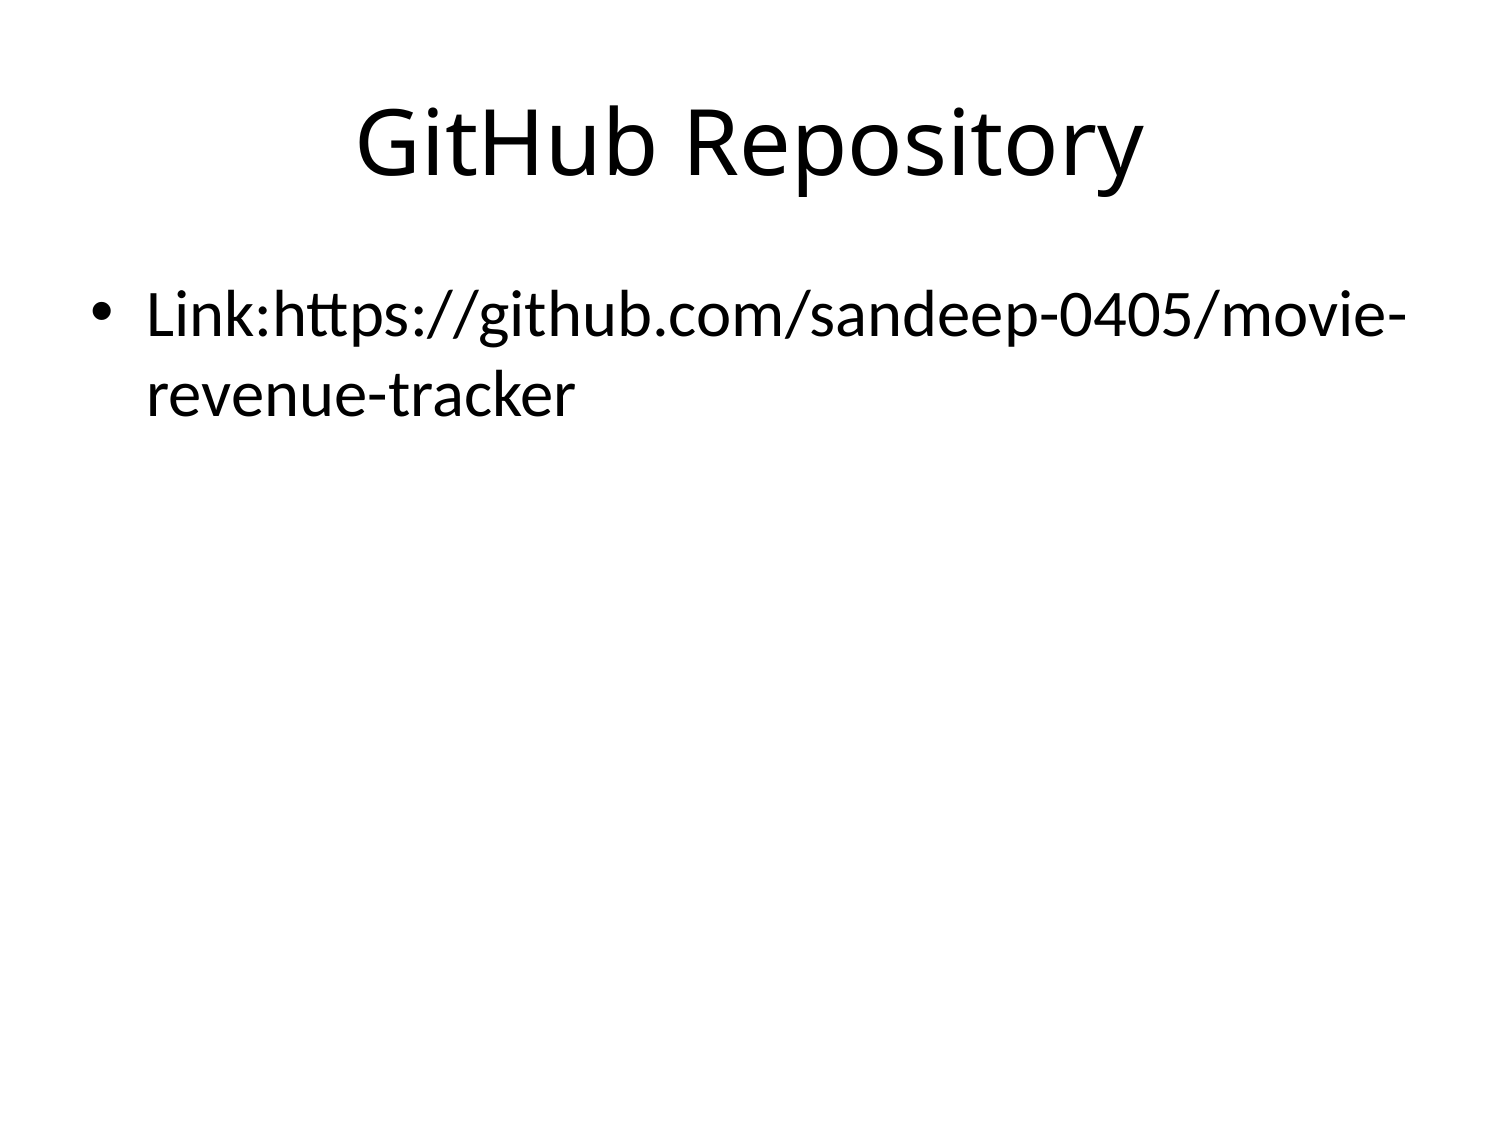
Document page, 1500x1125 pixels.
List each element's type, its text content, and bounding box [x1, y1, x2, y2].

list Link:https://github.com/sandeep-0405/movie-revenue-tracker [75, 262, 1425, 1005]
title GitHub Repository [75, 45, 1425, 233]
